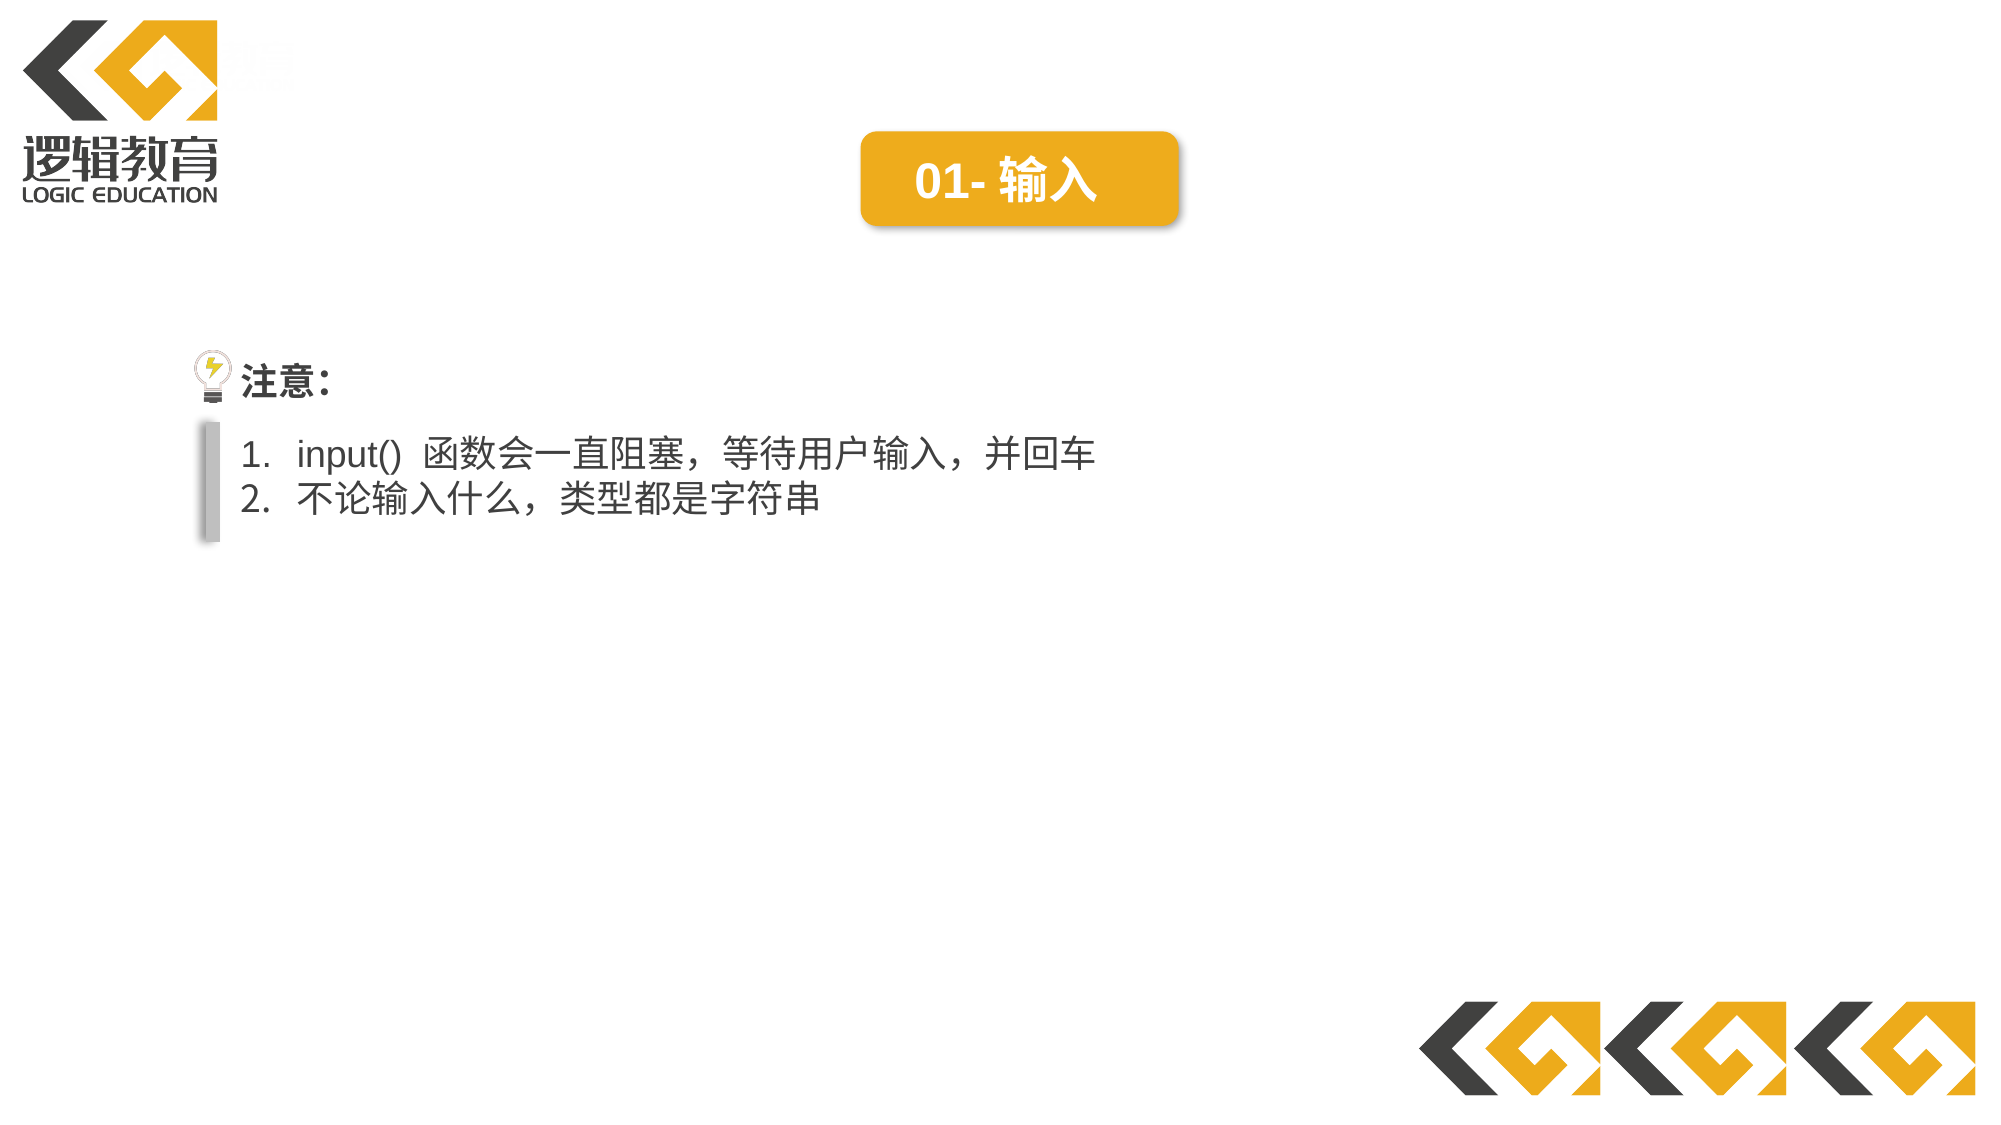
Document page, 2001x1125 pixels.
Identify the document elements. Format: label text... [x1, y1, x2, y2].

picture [1394, 940, 2000, 1125]
picture [186, 349, 240, 404]
text_box [206, 422, 220, 542]
text_box 注意： [225, 350, 1049, 411]
picture [0, 0, 304, 224]
text_box 01-输入 [899, 140, 1138, 216]
text_box [860, 131, 1179, 226]
text_box input() 函数会一直阻塞，等待用户输入，并回车 不论输入什么，类型都是字符串 [225, 422, 1890, 527]
